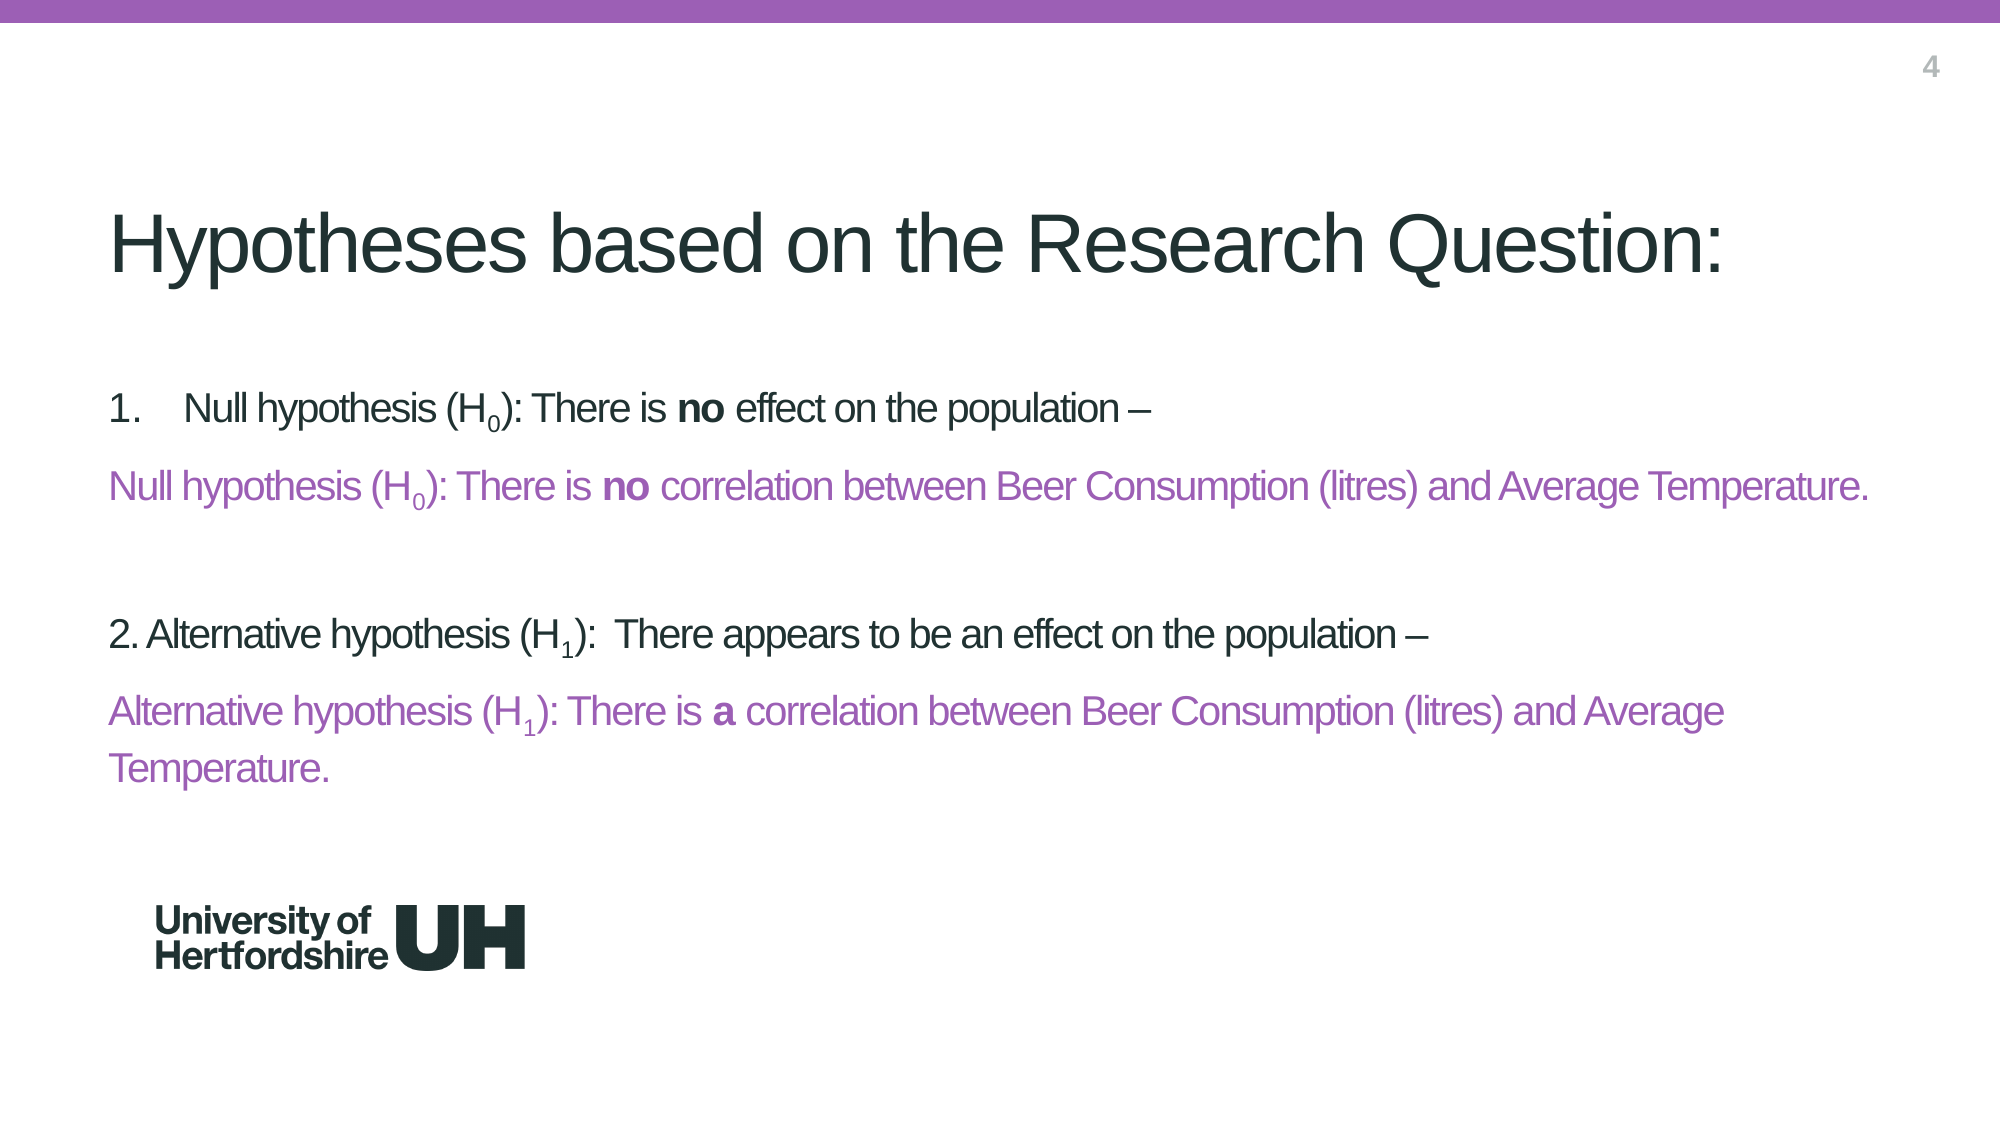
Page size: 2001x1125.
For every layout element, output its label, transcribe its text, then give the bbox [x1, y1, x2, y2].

subtitle Hypotheses based on the Research Question: Null hypothesis (H0): There is no effect on the population – Null hypothesis (H0): There is no correlation between Beer Consumption (litres) and Average Temperature. 2. Alternative hypothesis (H1): There appears to be an effect on the population – Alternative hypothesis (H1): There is a correlation between Beer Consumption (litres) and Average Temperature. [108, 189, 1904, 814]
slide_number 4 [1848, 46, 1941, 83]
